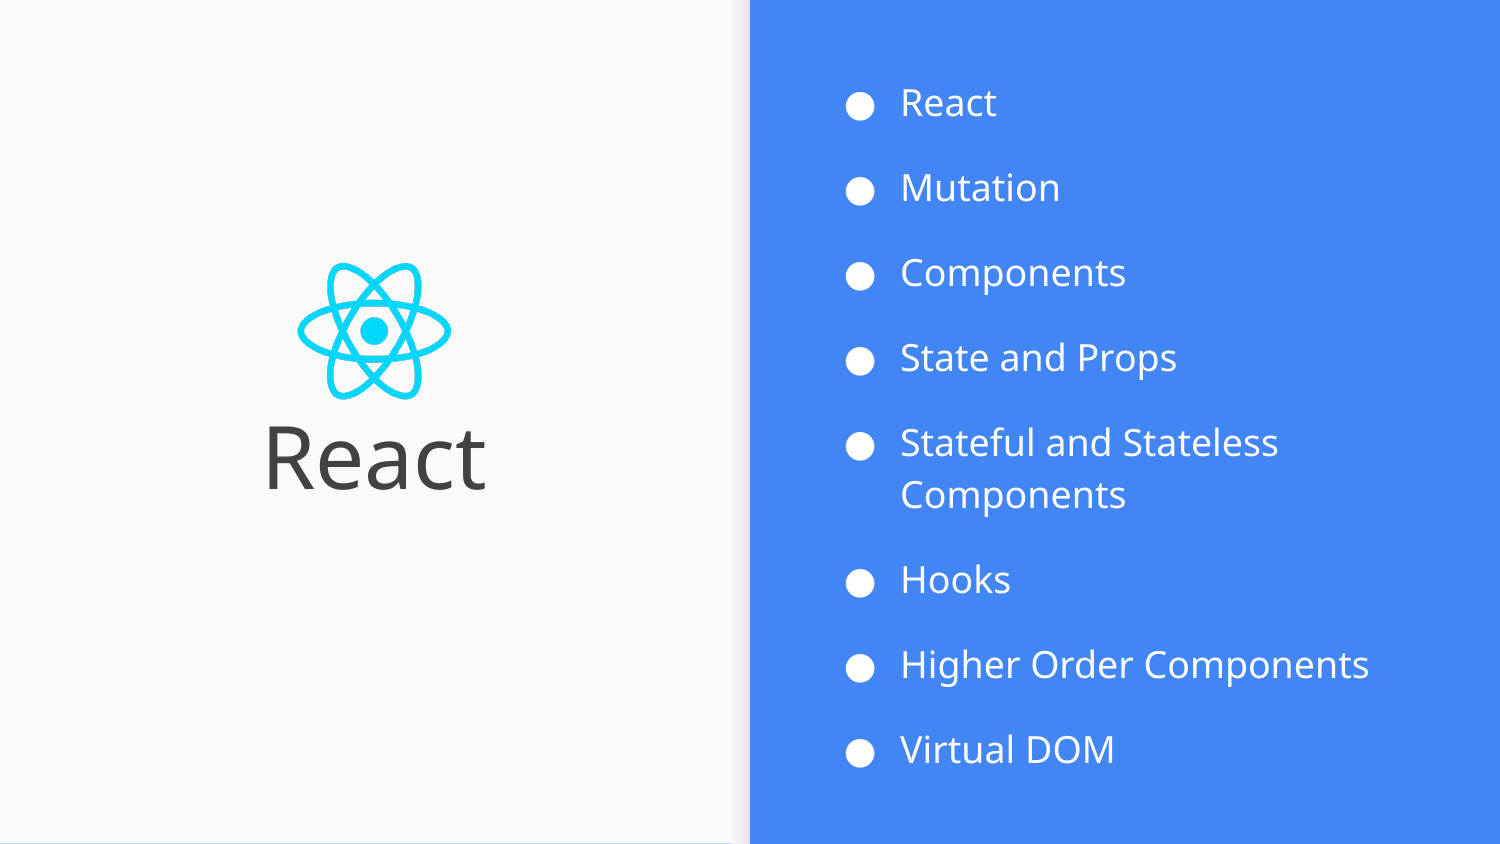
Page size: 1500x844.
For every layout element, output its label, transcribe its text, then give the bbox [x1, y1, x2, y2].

title React [42, 314, 707, 595]
picture [292, 249, 456, 413]
list React Mutation Components State and Props Stateful and Stateless Components Hooks Higher Order Components Virtual DOM [810, 118, 1440, 725]
